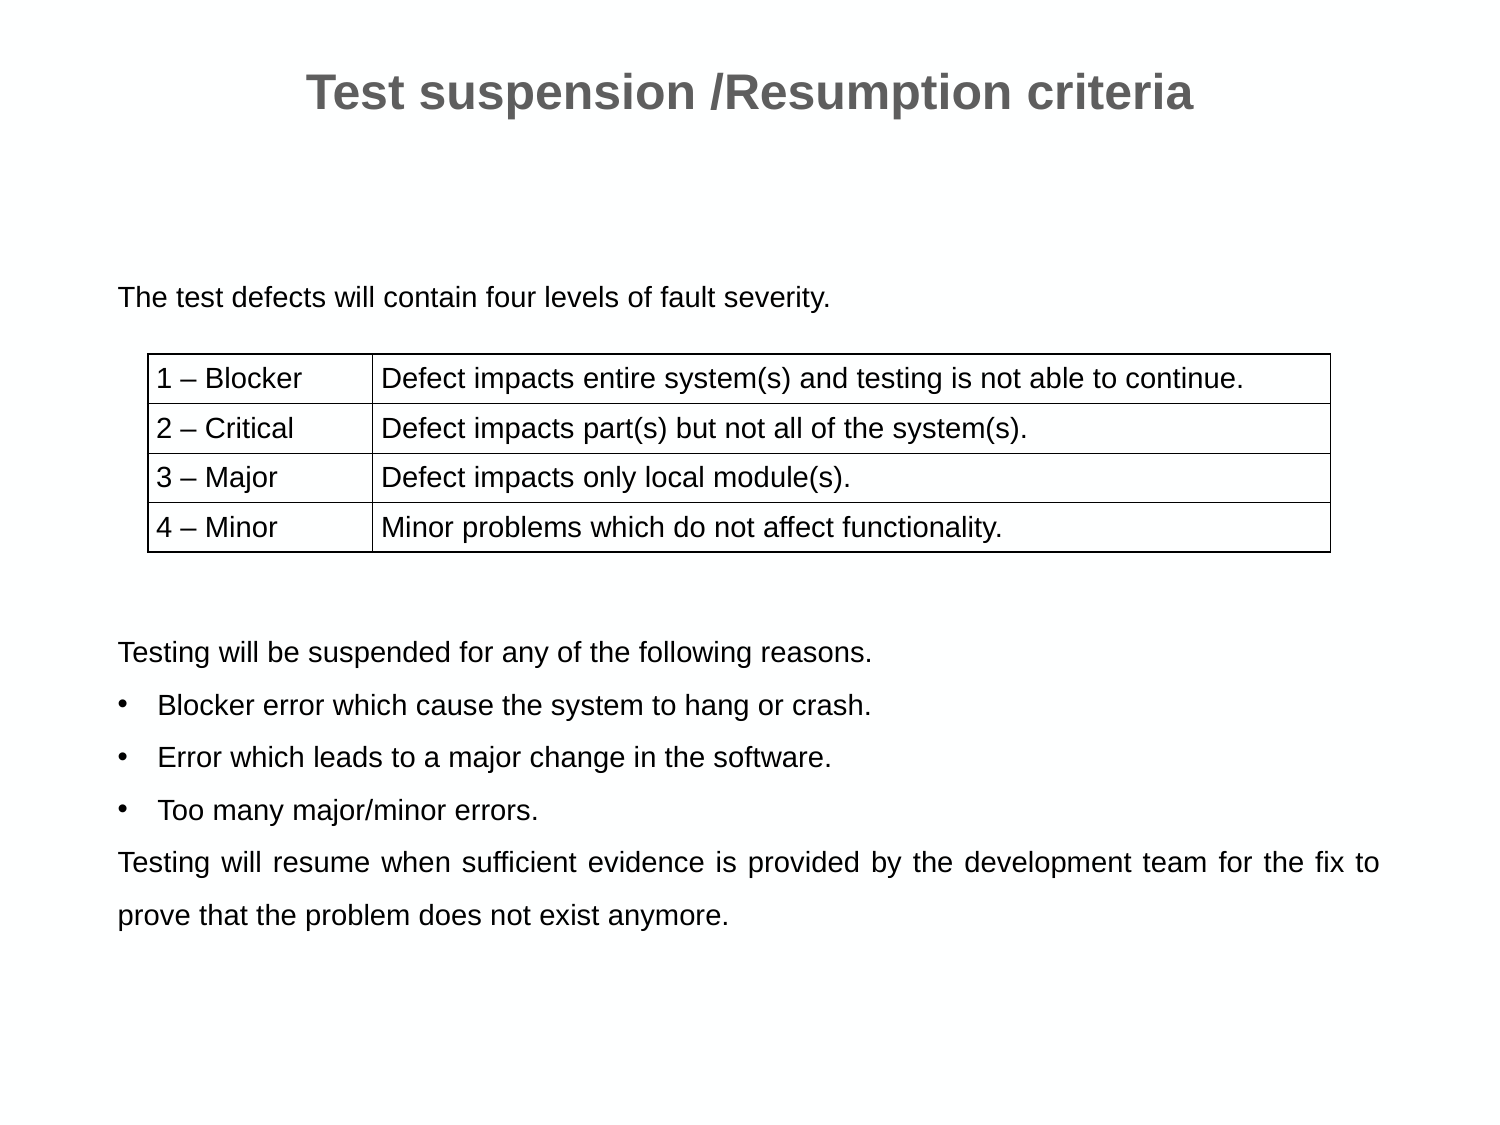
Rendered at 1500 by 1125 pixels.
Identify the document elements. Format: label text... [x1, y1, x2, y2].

table_cell Minor problems which do not affect functionality. [373, 503, 1330, 551]
table_cell Defect impacts part(s) but not all of the system(s). [373, 404, 1330, 453]
table_cell 3 – Major [149, 454, 372, 502]
table_cell 4 – Minor [149, 503, 372, 551]
table_cell 2 – Critical [149, 404, 372, 453]
table_header 1 – Blocker [149, 355, 372, 403]
list The test defects will contain four levels of fault severity. Testing will be suspended for any of the following reasons. Blocker error which cause the system to hang or crash. Error which leads to a major change in the software. Too many major/minor errors. Testing will resume when sufficient evidence is provided by the development team for the fix to prove that the problem does not exist anymore. [102, 193, 1398, 999]
table_header Defect impacts entire system(s) and testing is not able to continue. [373, 355, 1330, 403]
title Test suspension /Resumption criteria [102, 52, 1398, 135]
table_cell Defect impacts only local module(s). [373, 454, 1330, 502]
